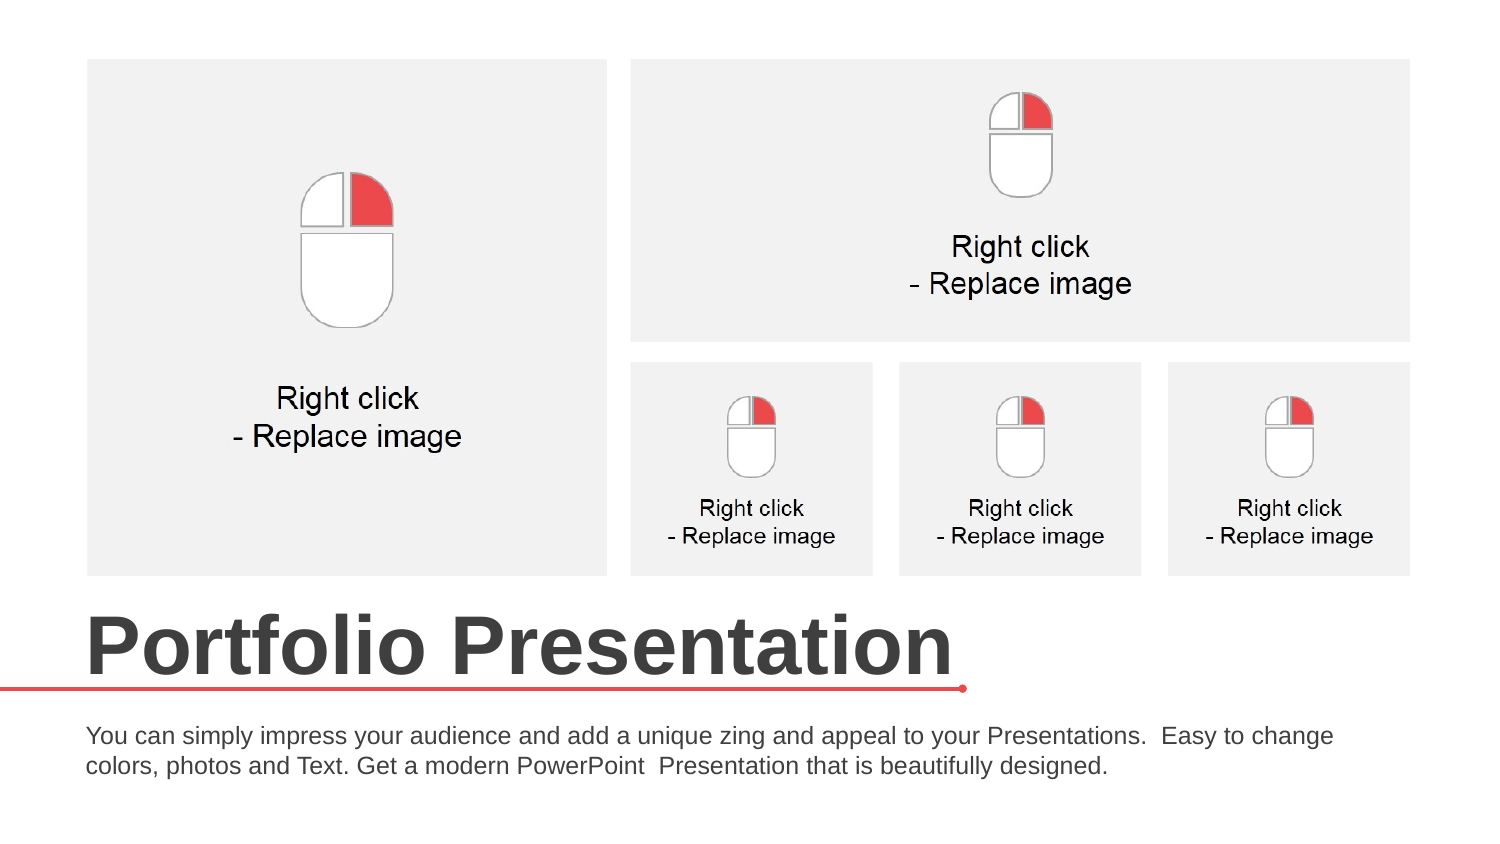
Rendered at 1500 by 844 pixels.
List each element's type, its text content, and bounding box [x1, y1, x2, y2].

picture [630, 362, 873, 576]
picture [899, 362, 1142, 576]
text_box You can simply impress your audience and add a unique zing and appeal to your Presentations. Easy to change colors, photos and Text. Get a modern PowerPoint Presentation that is beautifully designed. [70, 712, 1412, 788]
picture [87, 58, 608, 576]
picture [1167, 362, 1411, 576]
picture [630, 58, 1411, 342]
text_box Portfolio Presentation [70, 594, 1412, 689]
